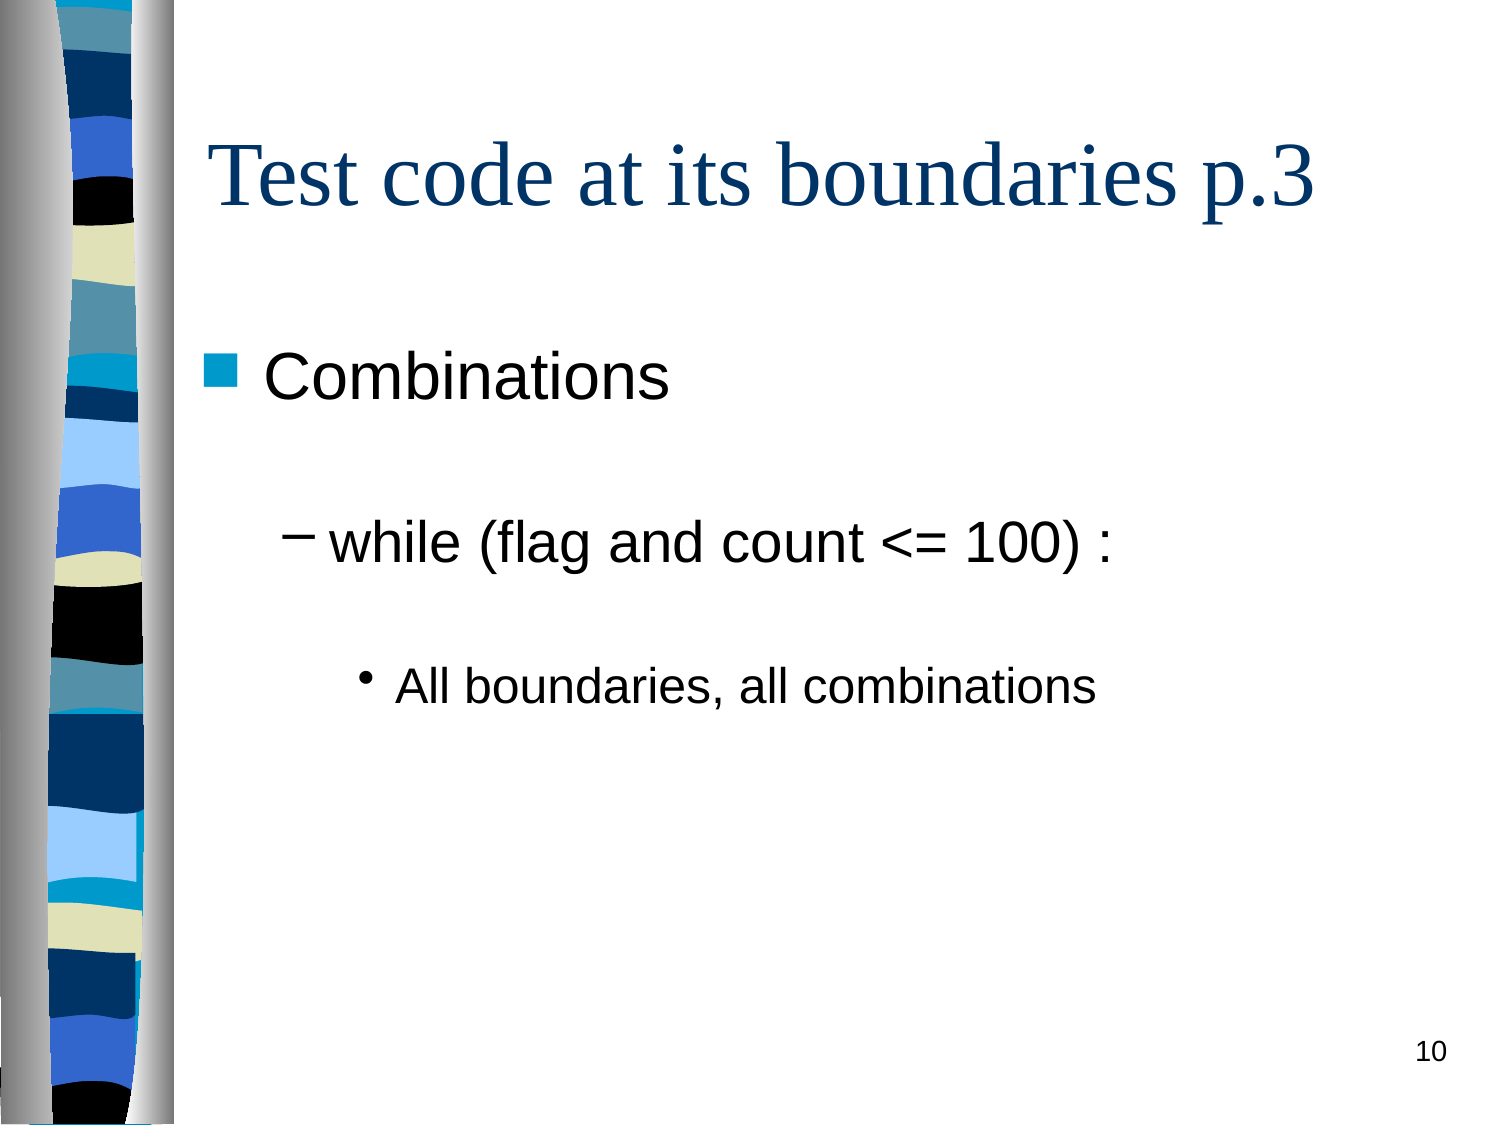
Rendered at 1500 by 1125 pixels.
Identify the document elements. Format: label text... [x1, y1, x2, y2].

list Combinations while (flag and count <= 100) : All boundaries, all combinations [192, 324, 1468, 1000]
slide_number 10 [1149, 1024, 1463, 1101]
title Test code at its boundaries p.3 [192, 75, 1468, 263]
